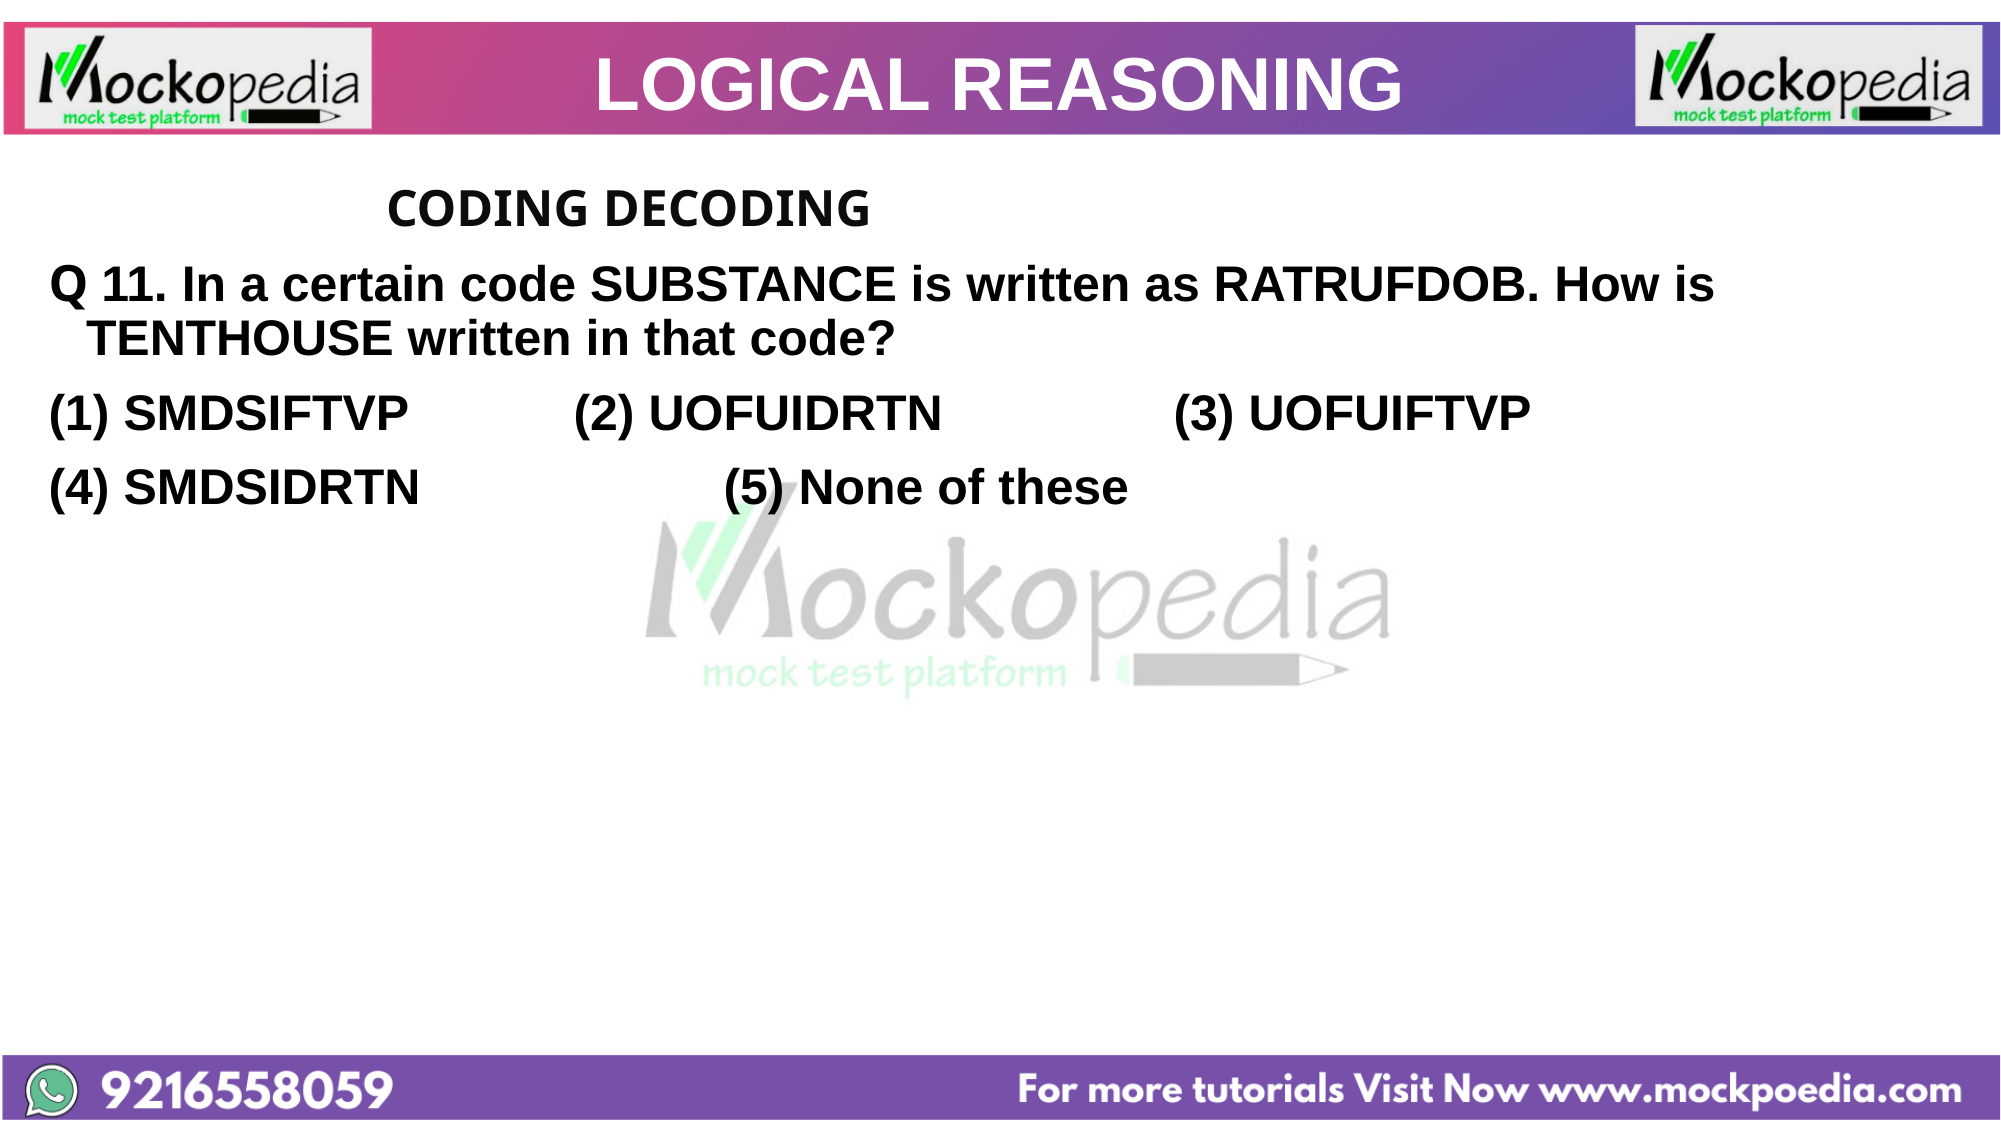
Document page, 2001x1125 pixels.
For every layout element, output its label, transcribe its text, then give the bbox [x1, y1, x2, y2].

title LOGICAL REASONING [41, 31, 1959, 142]
list CODING DECODING Q 11. In a certain code SUBSTANCE is written as RATRUFDOB. How is TENTHOUSE written in that code? SMDSIFTVP (2) UOFUIDRTN (3) UOFUIFTVP (4) SMDSIDRTN (5) None of these [33, 175, 1959, 1053]
picture [0, 0, 2001, 1125]
